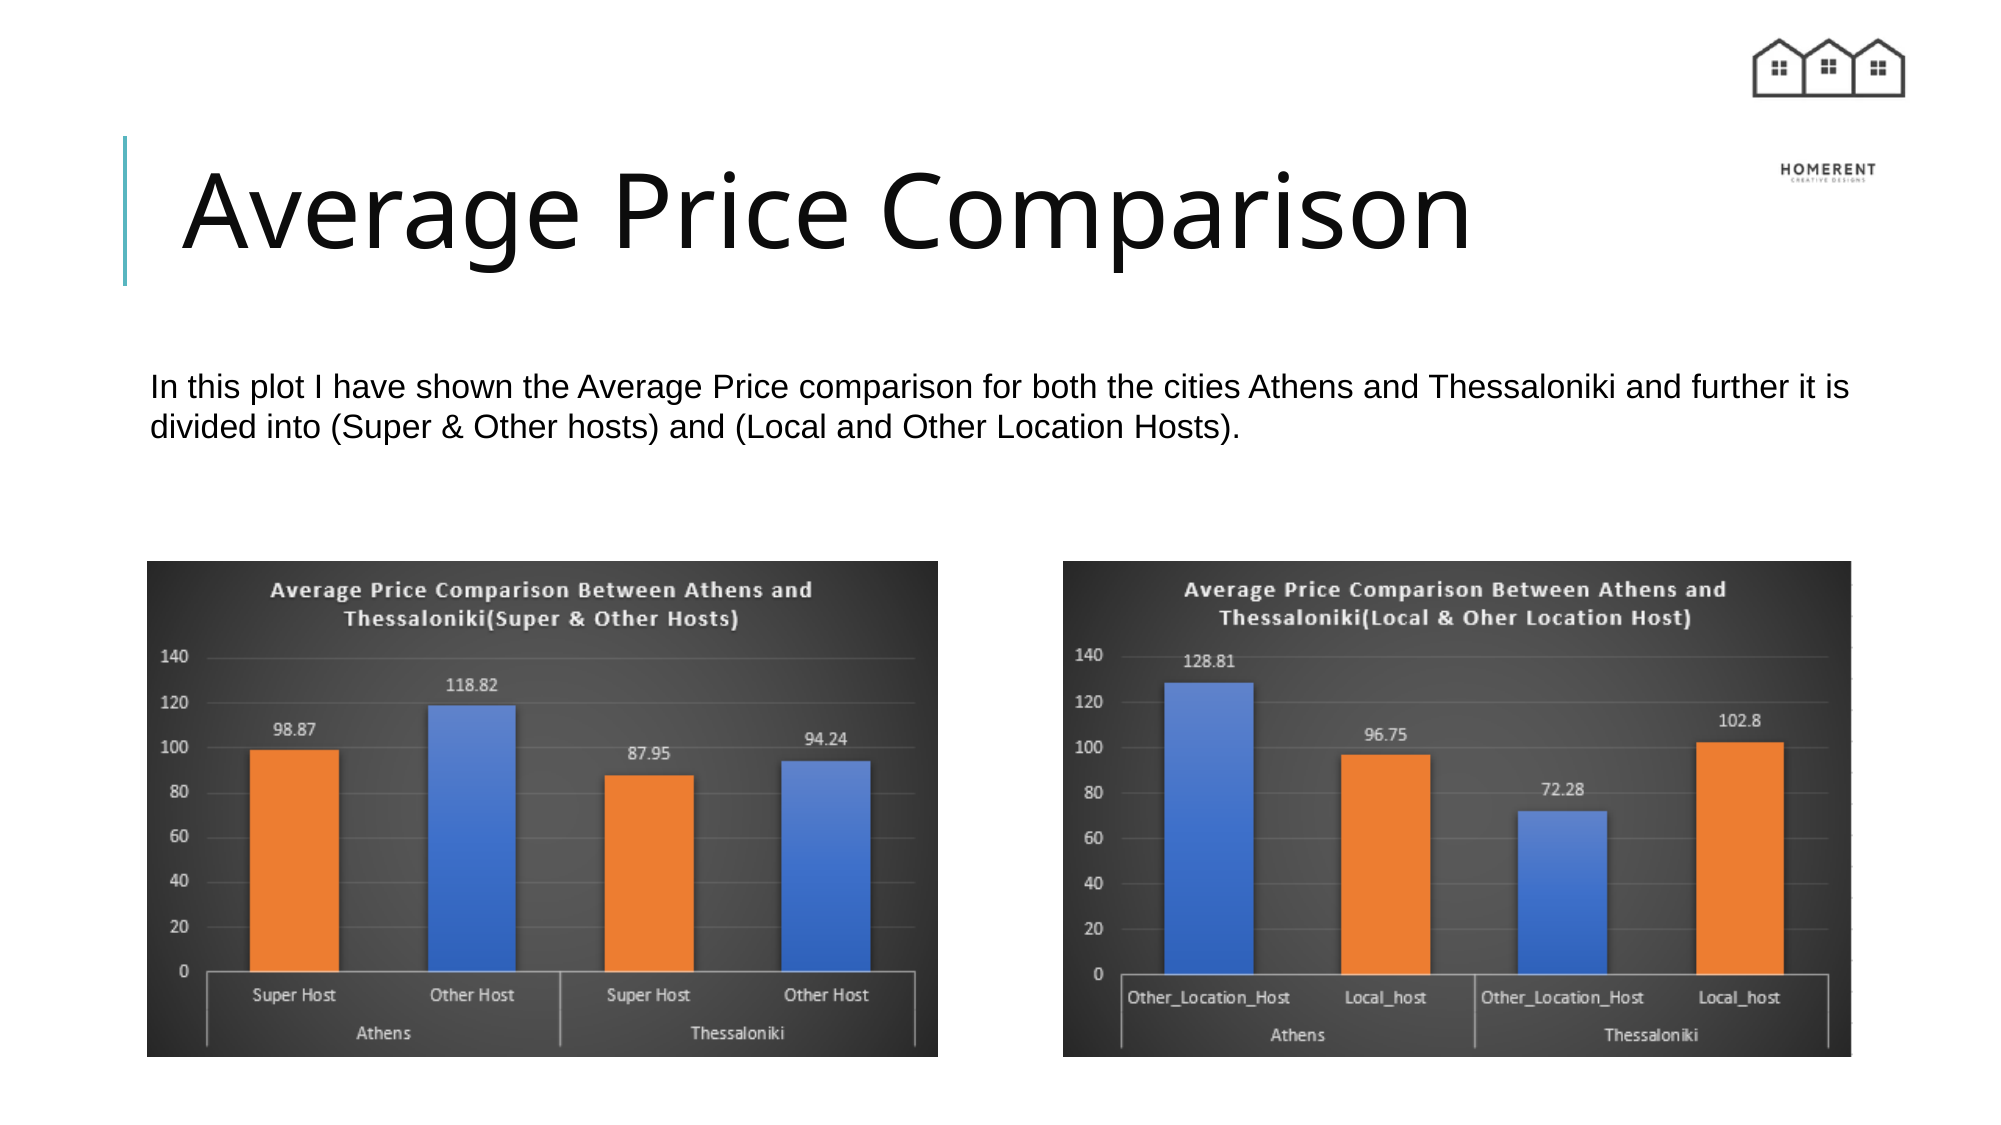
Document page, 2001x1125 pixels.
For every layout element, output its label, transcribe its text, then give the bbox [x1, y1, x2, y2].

picture [146, 561, 939, 1058]
picture [1063, 561, 1853, 1058]
title Average Price Comparison [168, 96, 1763, 342]
text_box In this plot I have shown the Average Price comparison for both the cities Athens and Thessaloniki and further it is divided into (Super & Other hosts) and (Local and Other Location Hosts). [134, 357, 1964, 454]
picture [1665, 1, 1999, 191]
